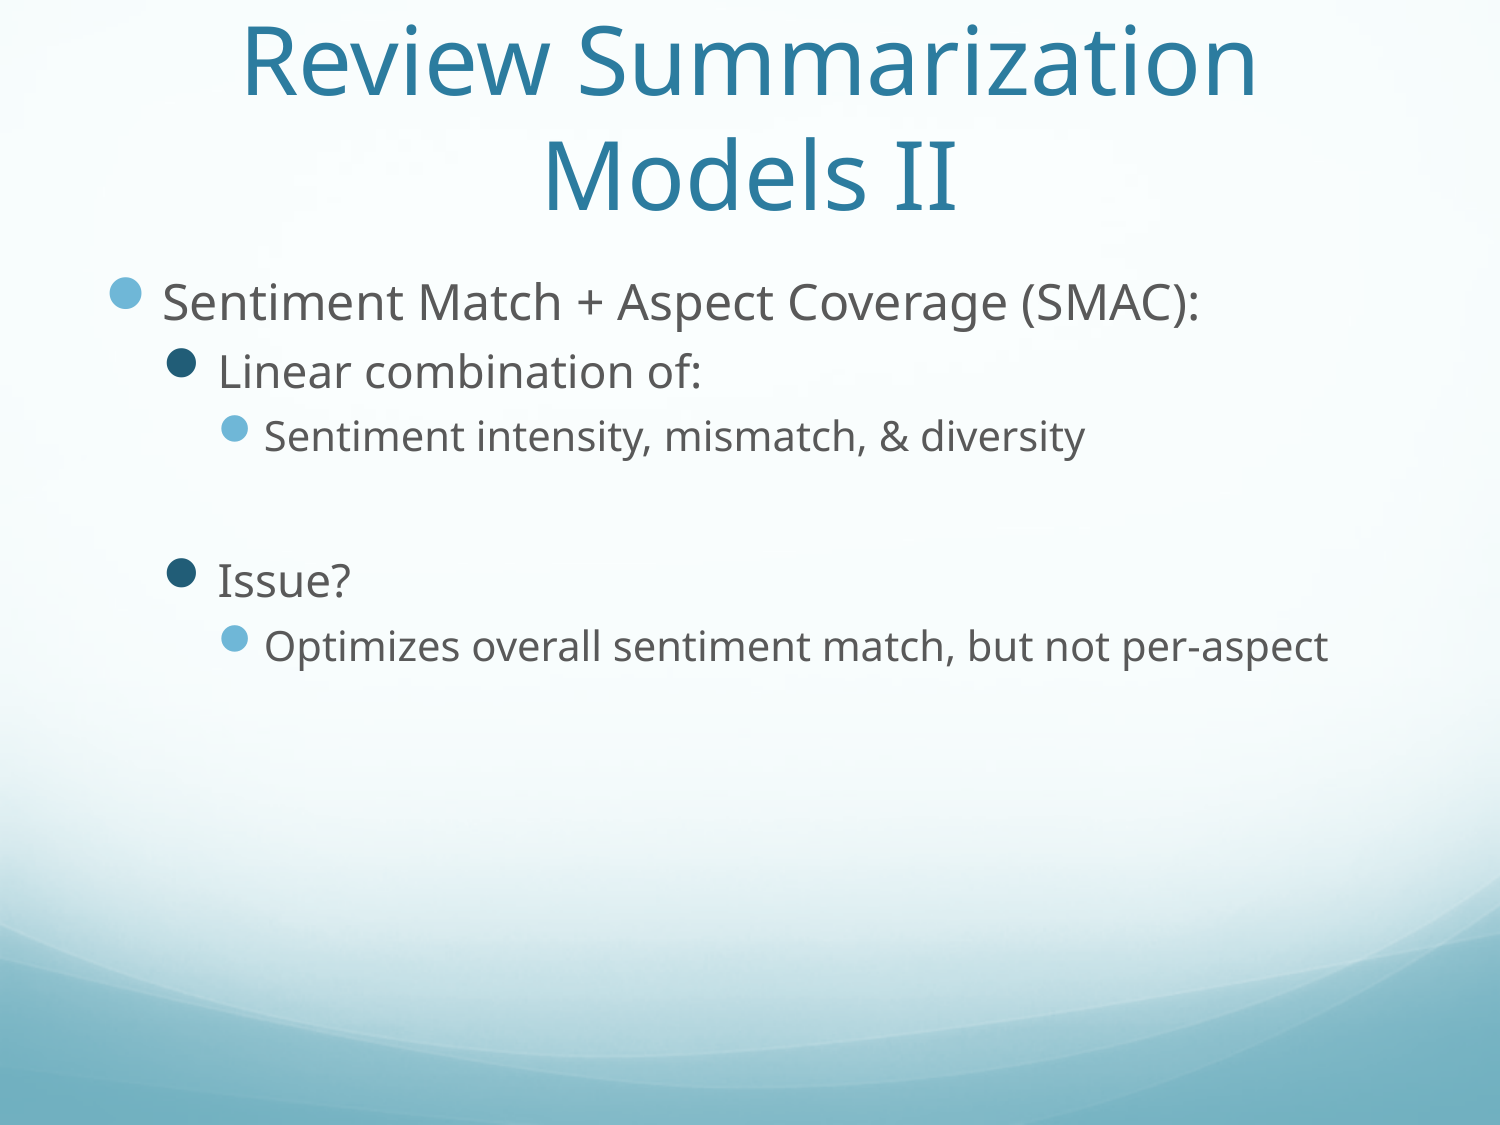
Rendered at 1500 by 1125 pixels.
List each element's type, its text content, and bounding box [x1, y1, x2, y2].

list Sentiment Match + Aspect Coverage (SMAC): Linear combination of: Sentiment intensity, mismatch, & diversity Issue? Optimizes overall sentiment match, but not per-aspect [90, 262, 1410, 975]
title Review Summarization Models II [90, 17, 1410, 237]
